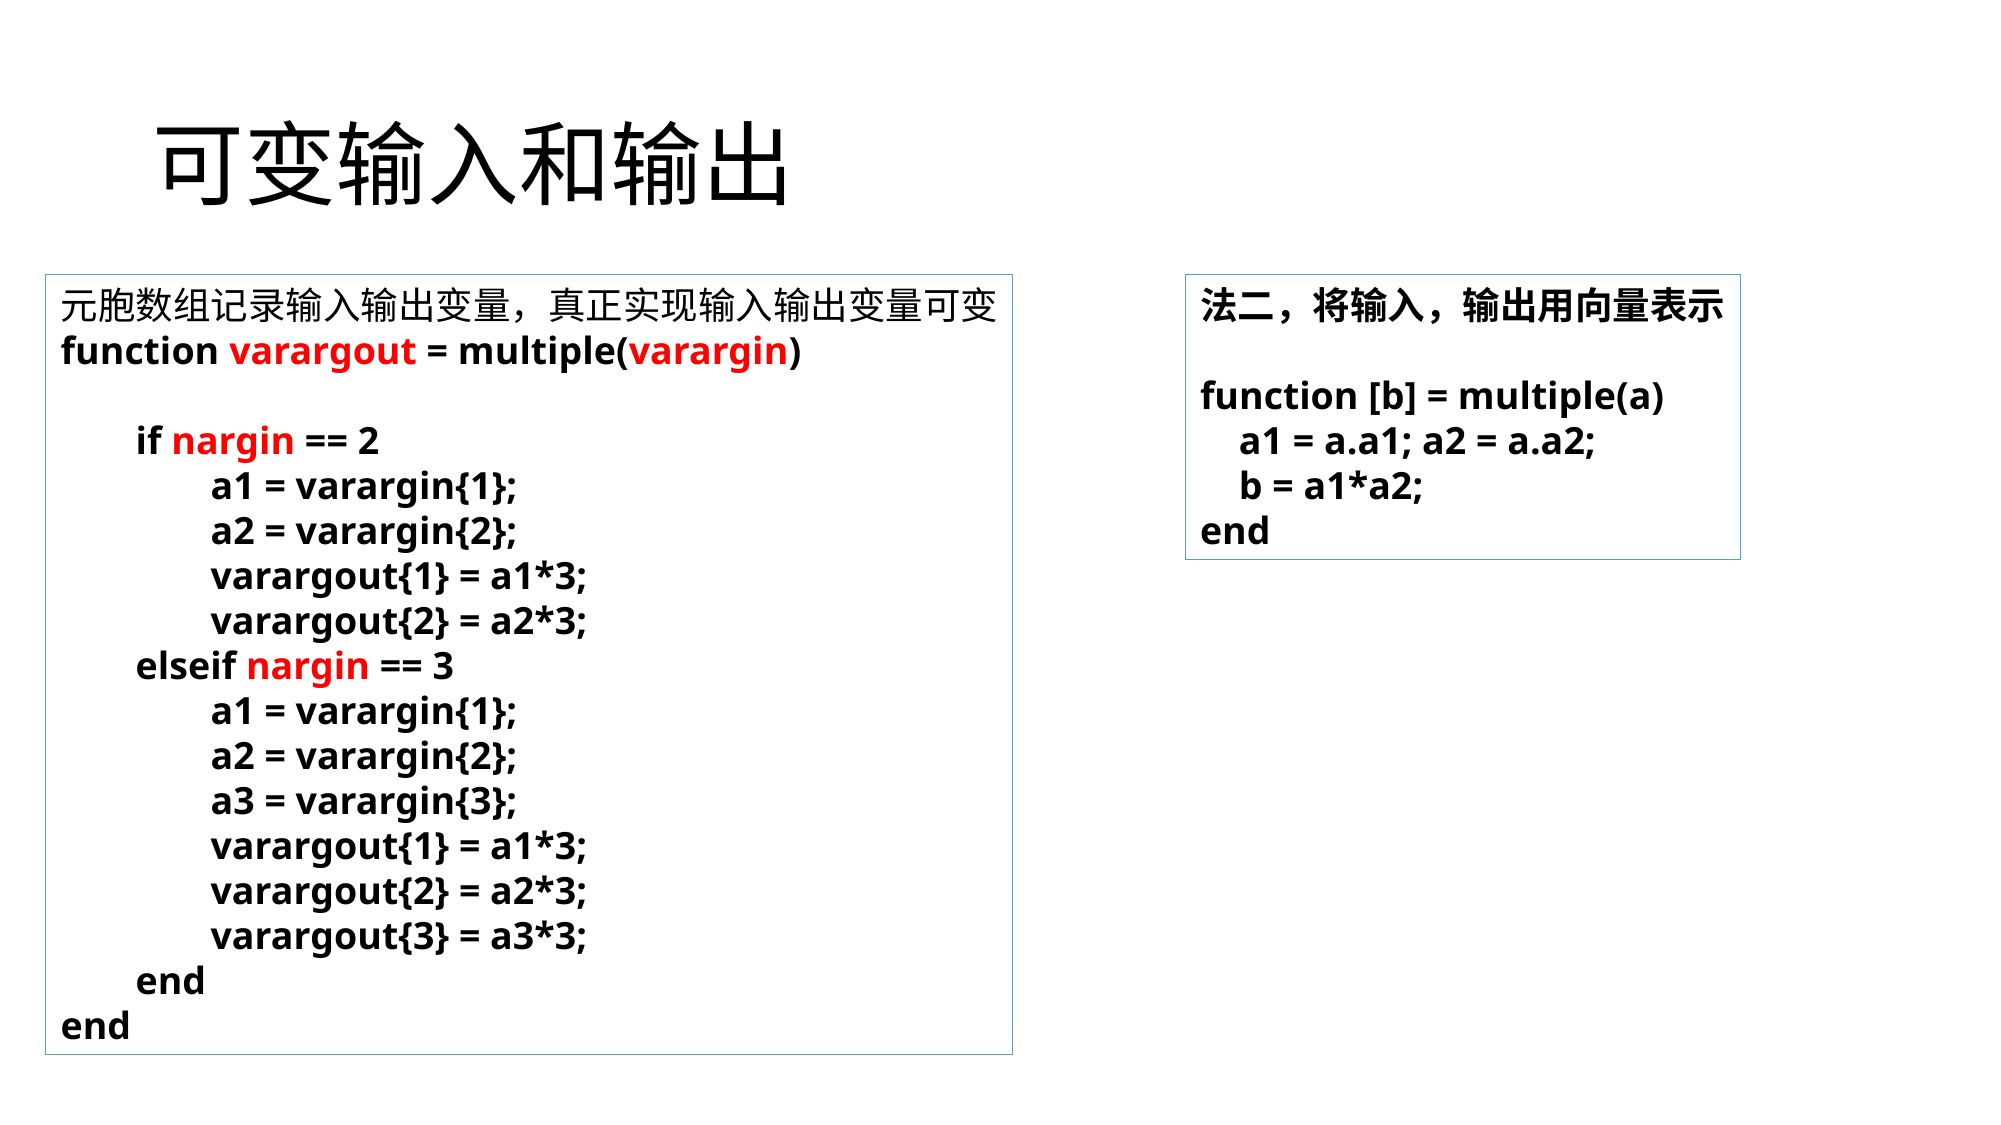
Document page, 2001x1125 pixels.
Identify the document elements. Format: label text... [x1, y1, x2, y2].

text_box 元胞数组记录输入输出变量，真正实现输入输出变量可变 function varargout = multiple(varargin) if nargin == 2 a1 = varargin{1}; a2 = varargin{2}; varargout{1} = a1*3; varargout{2} = a2*3; elseif nargin == 3 a1 = varargin{1}; a2 = varargin{2}; a3 = varargin{3}; varargout{1} = a1*3; varargout{2} = a2*3; varargout{3} = a3*3; end end [45, 274, 1013, 1055]
title 可变输入和输出 [137, 59, 1863, 278]
text_box 法二，将输入，输出用向量表示 function [b] = multiple(a) a1 = a.a1; a2 = a.a2; b = a1*a2; end [1185, 274, 1741, 560]
